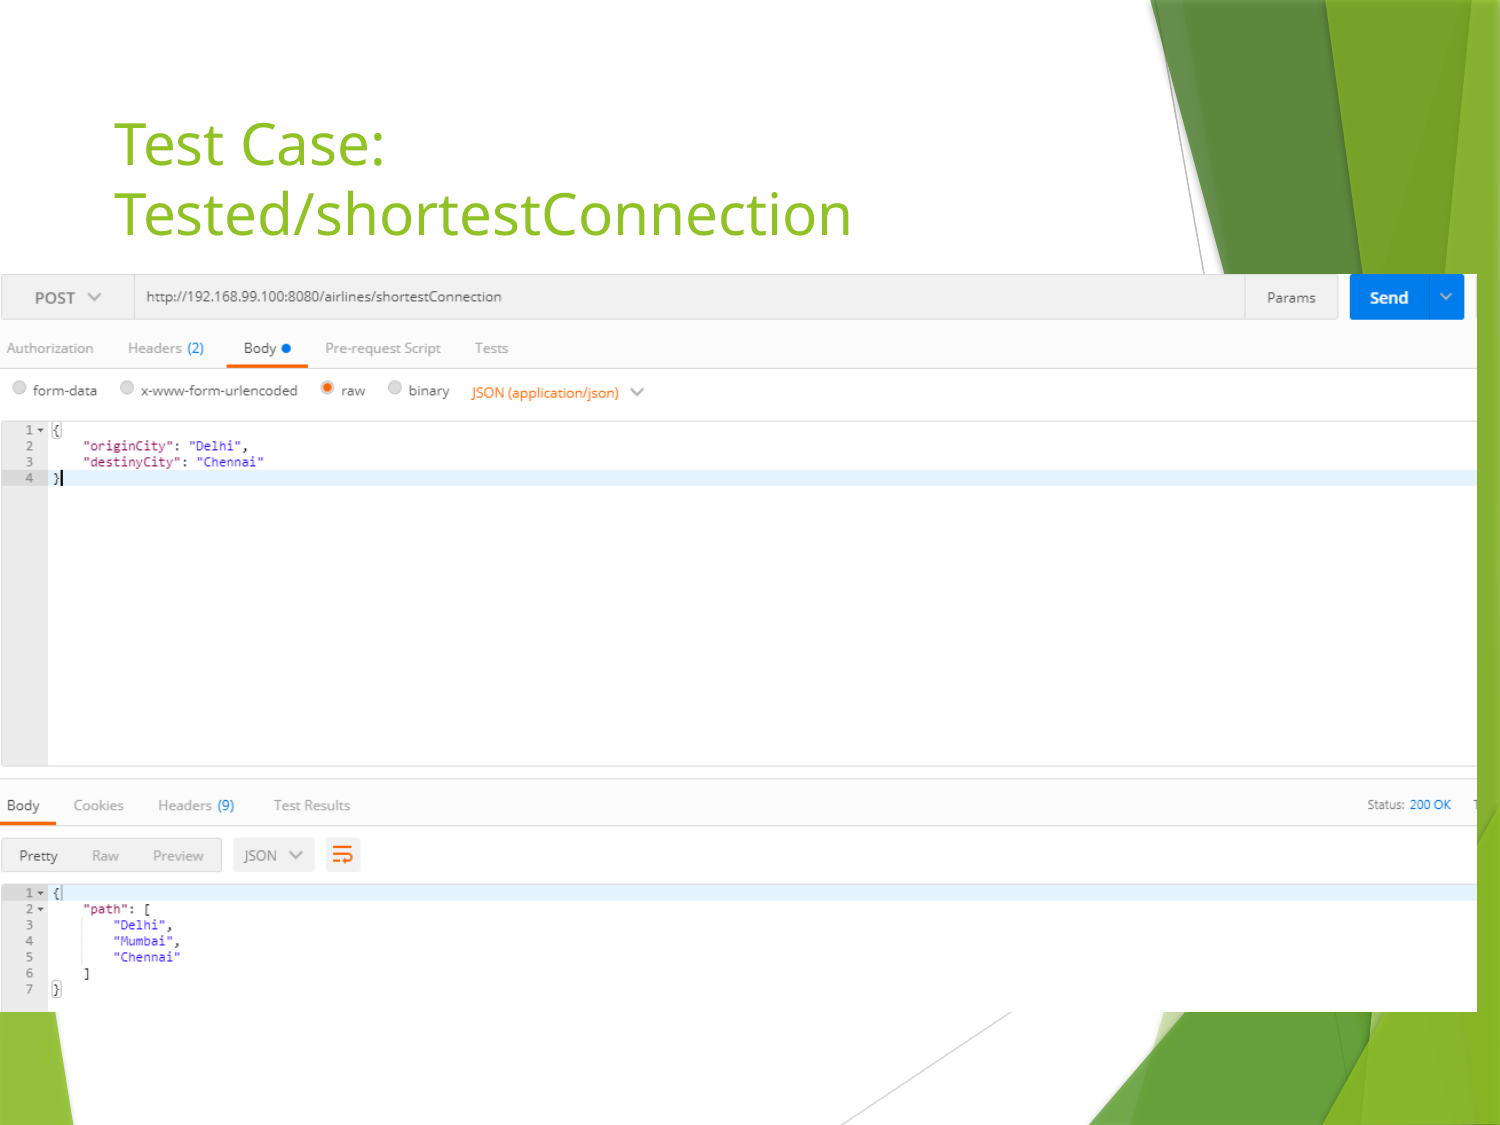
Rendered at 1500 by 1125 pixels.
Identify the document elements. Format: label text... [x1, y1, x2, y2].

title Test Case: Tested/shortestConnection [99, 99, 1142, 273]
picture [0, 274, 1477, 1013]
